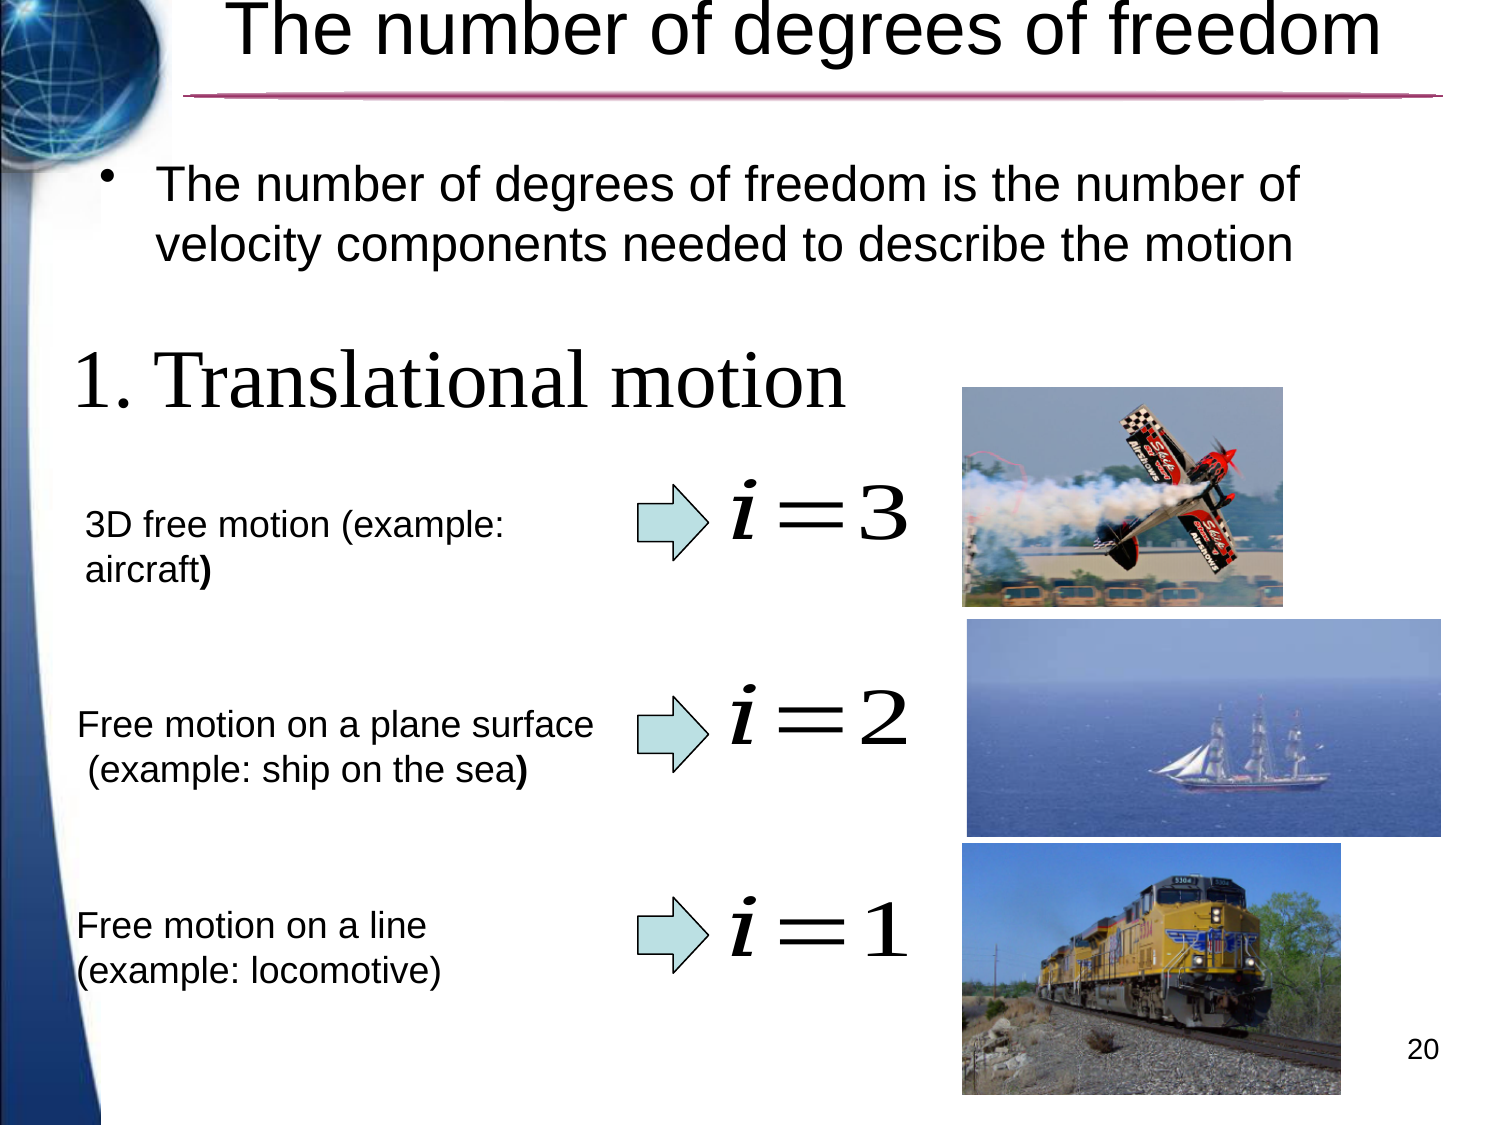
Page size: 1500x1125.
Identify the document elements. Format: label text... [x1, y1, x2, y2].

list The number of degrees of freedom is the number of velocity components needed to describe the motion [84, 144, 1435, 887]
text_box 3D free motion (example: aircraft) [70, 492, 596, 598]
text_box [637, 484, 709, 561]
text_box [637, 696, 709, 773]
picture [0, 0, 172, 1125]
text_box Free motion on a line (example: locomotive) [61, 893, 457, 998]
picture [961, 843, 1341, 1096]
text_box 1. Translational motion [56, 316, 863, 431]
text_box [637, 897, 709, 974]
slide_number 20 [1344, 1022, 1455, 1092]
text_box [966, 618, 1442, 837]
text_box Free motion on a plane surface (example: ship on the sea) [62, 692, 610, 798]
picture [961, 386, 1283, 607]
